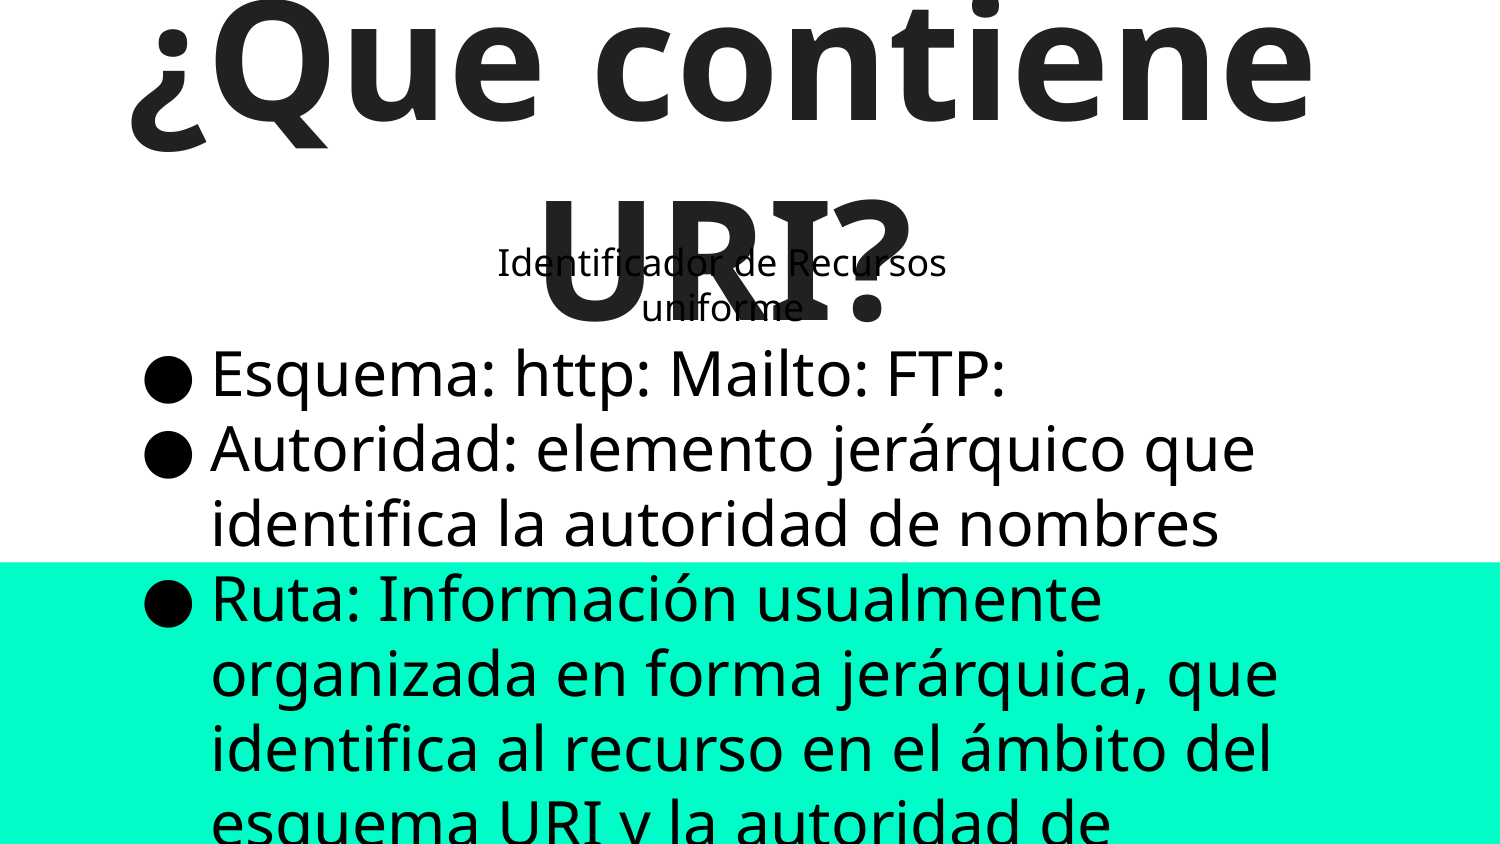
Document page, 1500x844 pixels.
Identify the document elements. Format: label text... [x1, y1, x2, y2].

title ¿Que contiene URI? [51, 64, 1395, 244]
text_box Esquema: http: Mailto: FTP: Autoridad: elemento jerárquico que identifica la autoridad de nombres Ruta: Información usualmente organizada en forma jerárquica, que identifica al recurso en el ámbito del esquema URI y la autoridad de nombres [120, 319, 1326, 816]
text_box Identificador de Recursos uniforme [467, 223, 978, 330]
